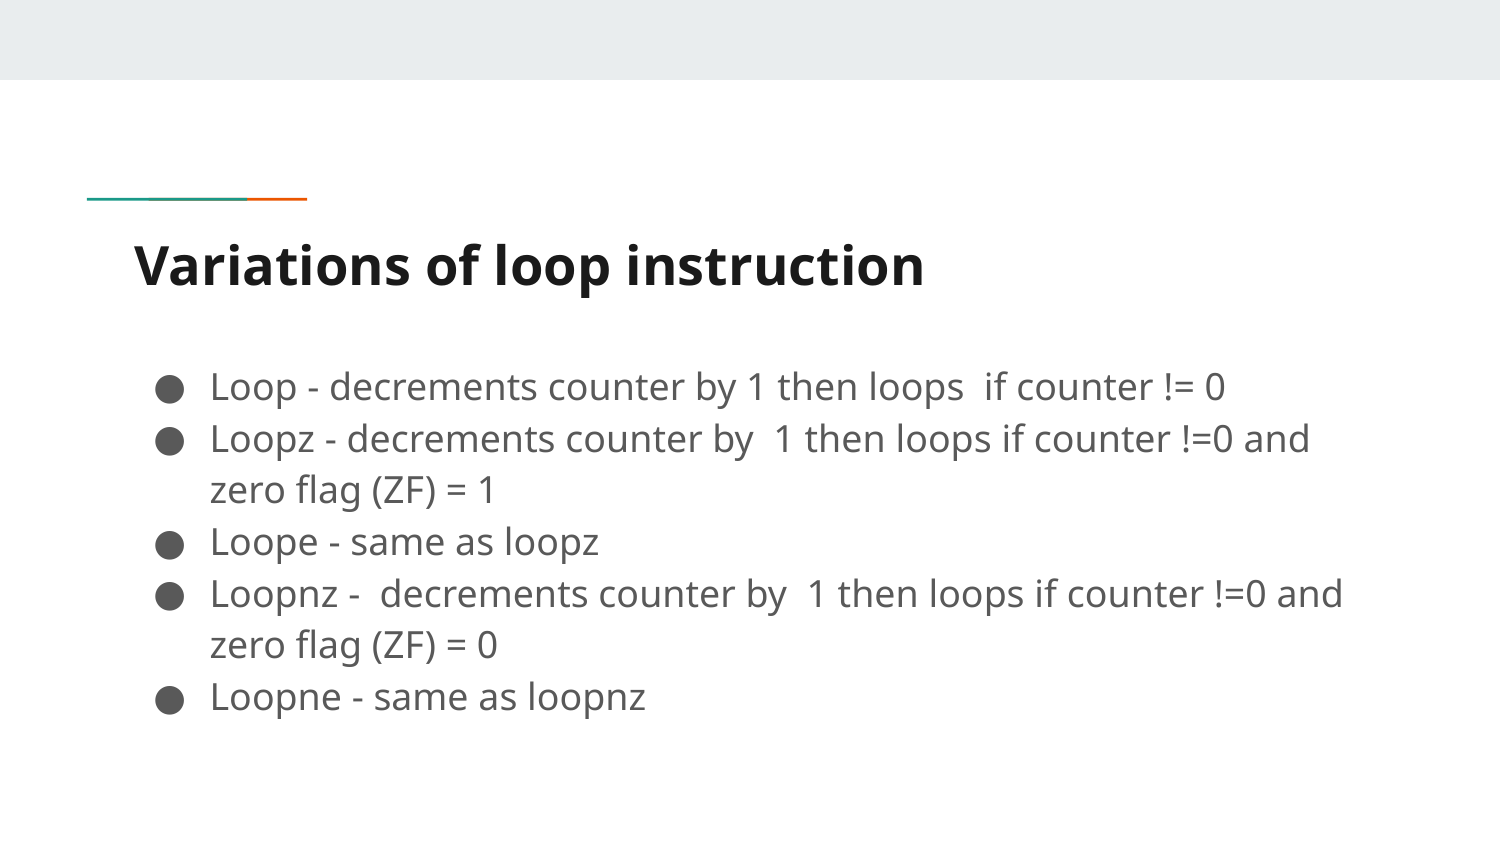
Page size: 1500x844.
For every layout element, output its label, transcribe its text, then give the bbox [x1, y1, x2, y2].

list Loop - decrements counter by 1 then loops if counter != 0 Loopz - decrements counter by 1 then loops if counter !=0 and zero flag (ZF) = 1 Loope - same as loopz Loopnz - decrements counter by 1 then loops if counter !=0 and zero flag (ZF) = 0 Loopne - same as loopnz [119, 341, 1381, 712]
title Variations of loop instruction [119, 216, 1381, 305]
